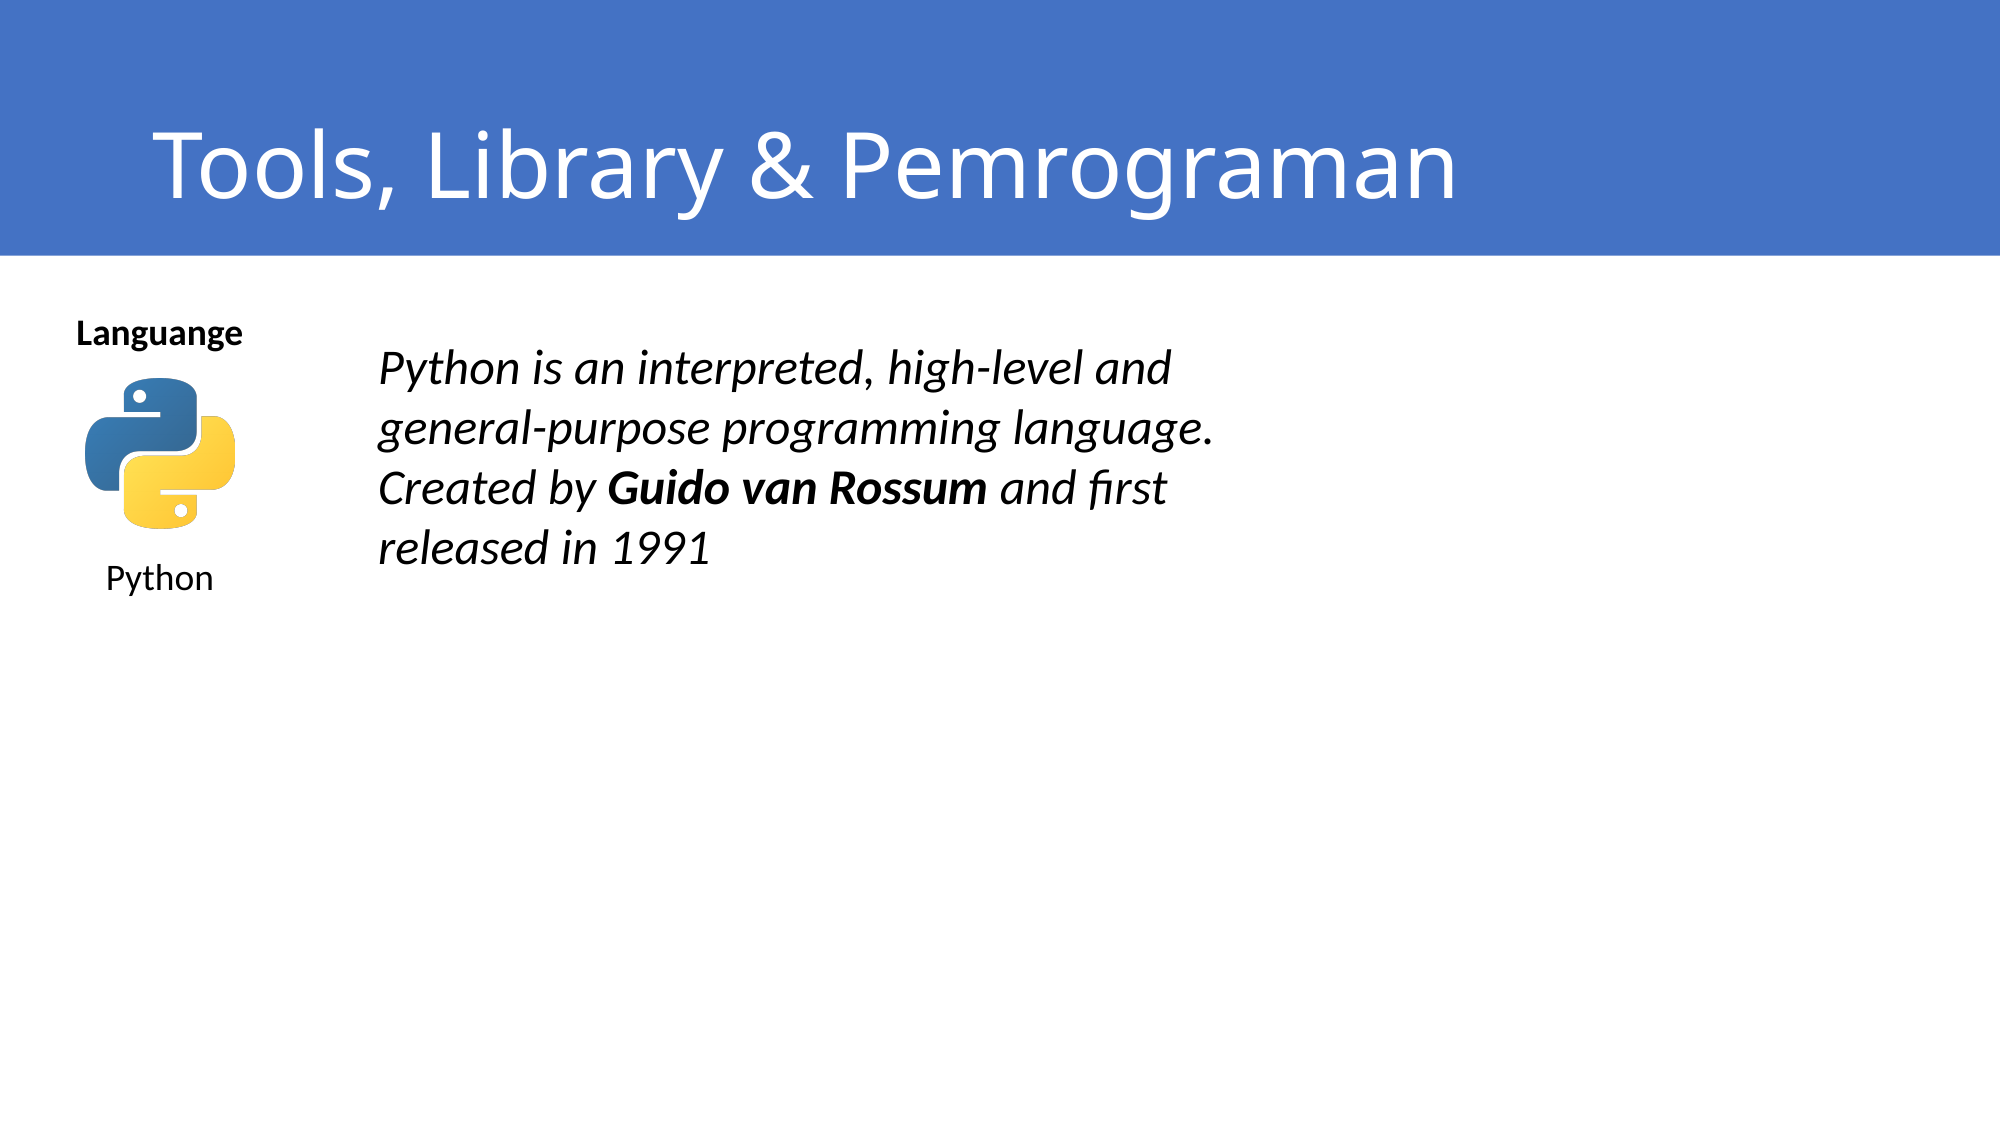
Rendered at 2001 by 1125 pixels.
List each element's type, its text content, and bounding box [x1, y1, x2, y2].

title Tools, Library & Pemrograman [137, 59, 1863, 278]
text_box Languange [61, 300, 259, 361]
text_box Python [91, 545, 230, 606]
text_box Python is an interpreted, high-level and general-purpose programming language. Created by Guido van Rossum and first released in 1991 [363, 327, 1342, 582]
text_box [0, 254, 2000, 1125]
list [85, 378, 235, 529]
